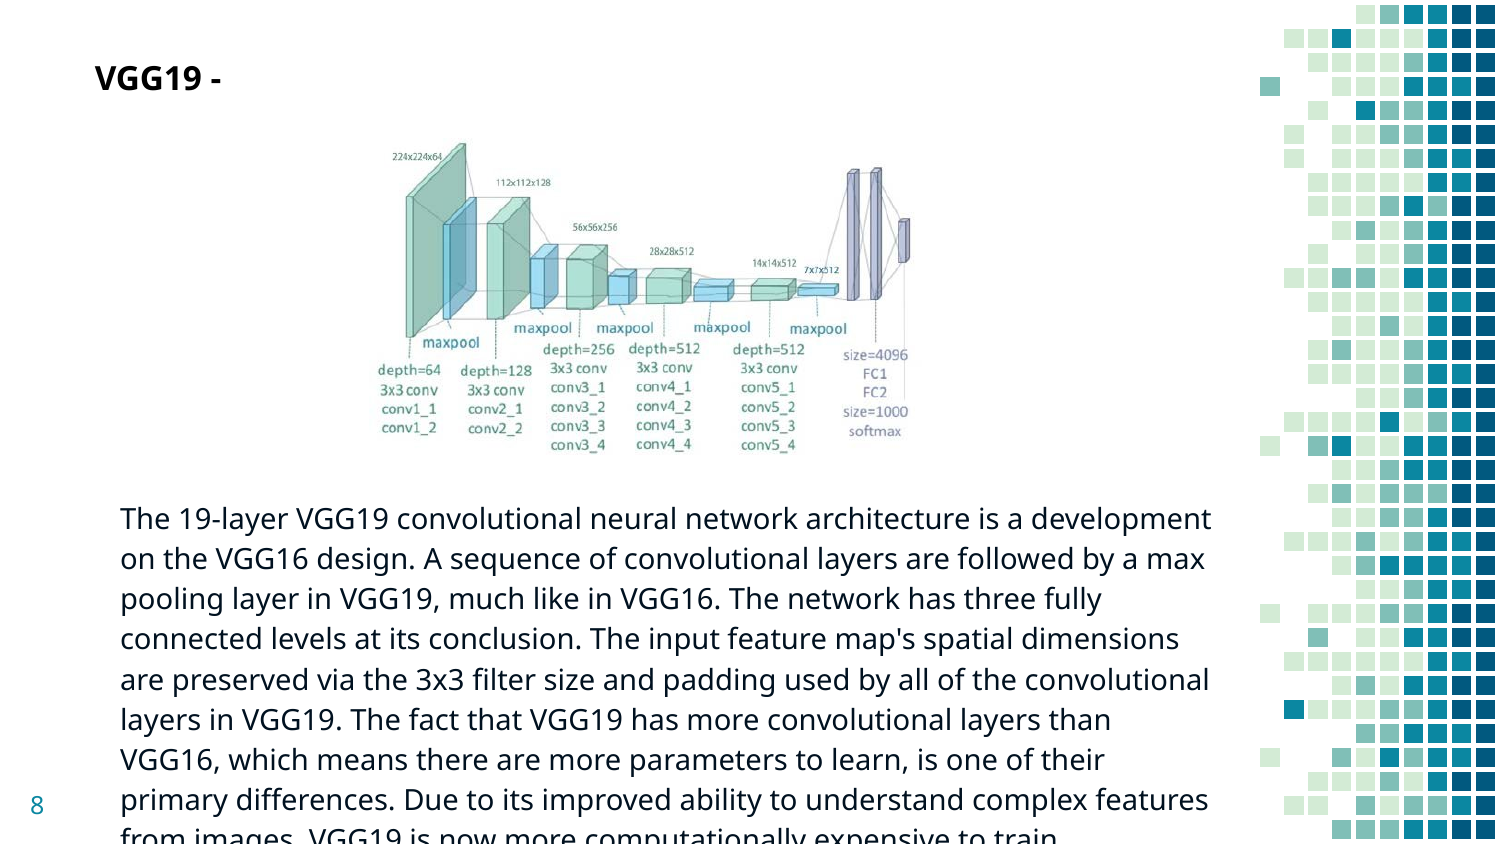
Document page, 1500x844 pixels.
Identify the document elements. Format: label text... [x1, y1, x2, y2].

slide_number ‹#› [15, 774, 105, 839]
picture [368, 138, 922, 456]
text_box VGG19 - [79, 42, 1211, 113]
text_box The 19-layer VGG19 convolutional neural network architecture is a development on the VGG16 design. A sequence of convolutional layers are followed by a max pooling layer in VGG19, much like in VGG16. The network has three fully connected levels at its conclusion. The input feature map's spatial dimensions are preserved via the 3x3 filter size and padding used by all of the convolutional layers in VGG19. The fact that VGG19 has more convolutional layers than VGG16, which means there are more parameters to learn, is one of their primary differences. Due to its improved ability to understand complex features from images, VGG19 is now more computationally expensive to train. Additionally, batch normalisation is utilised by VGG19, which accelerates training speed and stability. [105, 480, 1236, 844]
